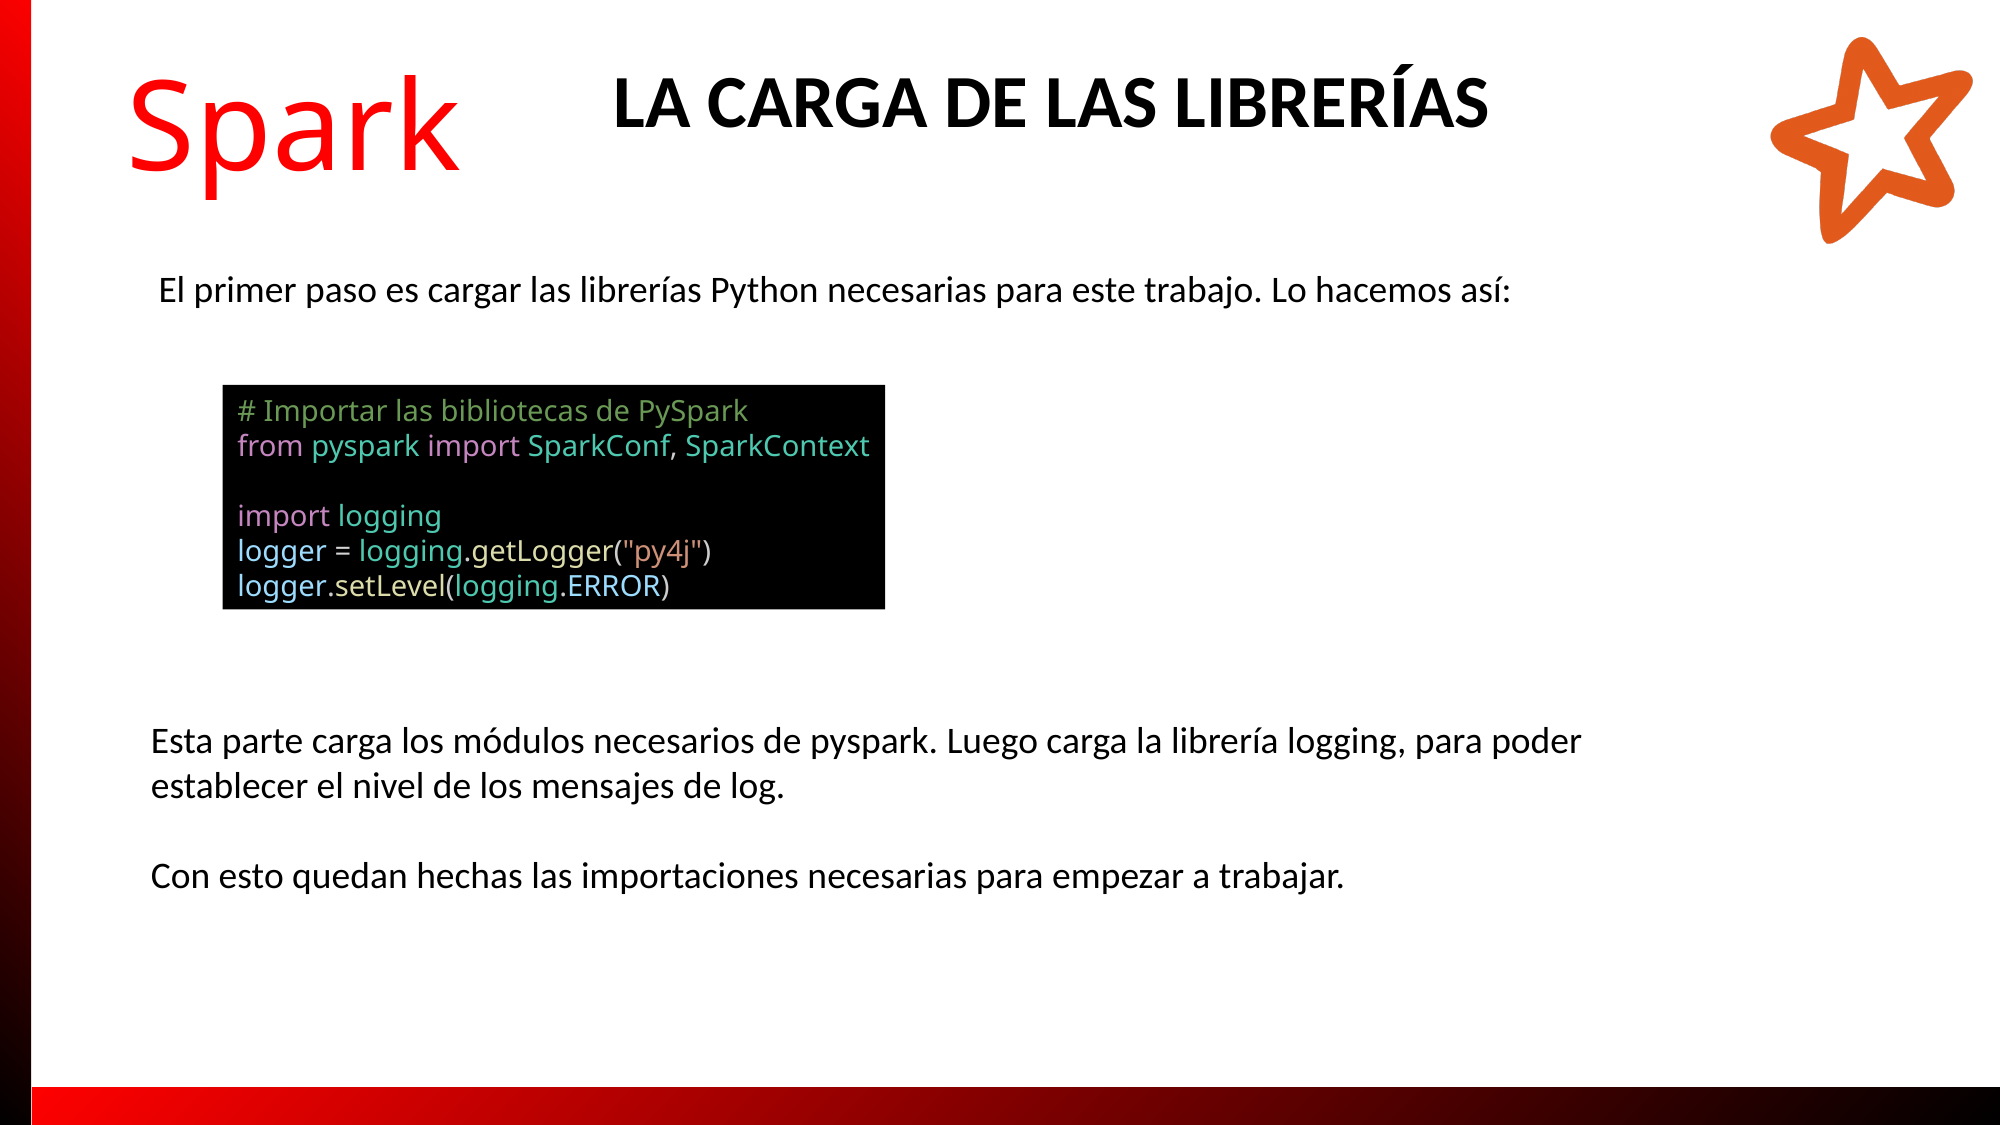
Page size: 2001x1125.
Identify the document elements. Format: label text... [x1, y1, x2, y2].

text_box Esta parte carga los módulos necesarios de pyspark. Luego carga la librería logging, para poder establecer el nivel de los mensajes de log. Con esto quedan hechas las importaciones necesarias para empezar a trabajar. [136, 708, 1743, 904]
picture [1768, 37, 1975, 244]
text_box # Importar las bibliotecas de PySpark from pyspark import SparkConf, SparkContext import logging logger = logging.getLogger("py4j") logger.setLevel(logging.ERROR) [222, 384, 885, 610]
text_box El primer paso es cargar las librerías Python necesarias para este trabajo. Lo hacemos así: [143, 257, 1529, 318]
text_box [0, 0, 32, 1125]
text_box LA CARGA DE LAS LIBRERÍAS [598, 45, 1507, 150]
text_box [31, 1086, 2000, 1125]
text_box Spark [111, 37, 595, 203]
